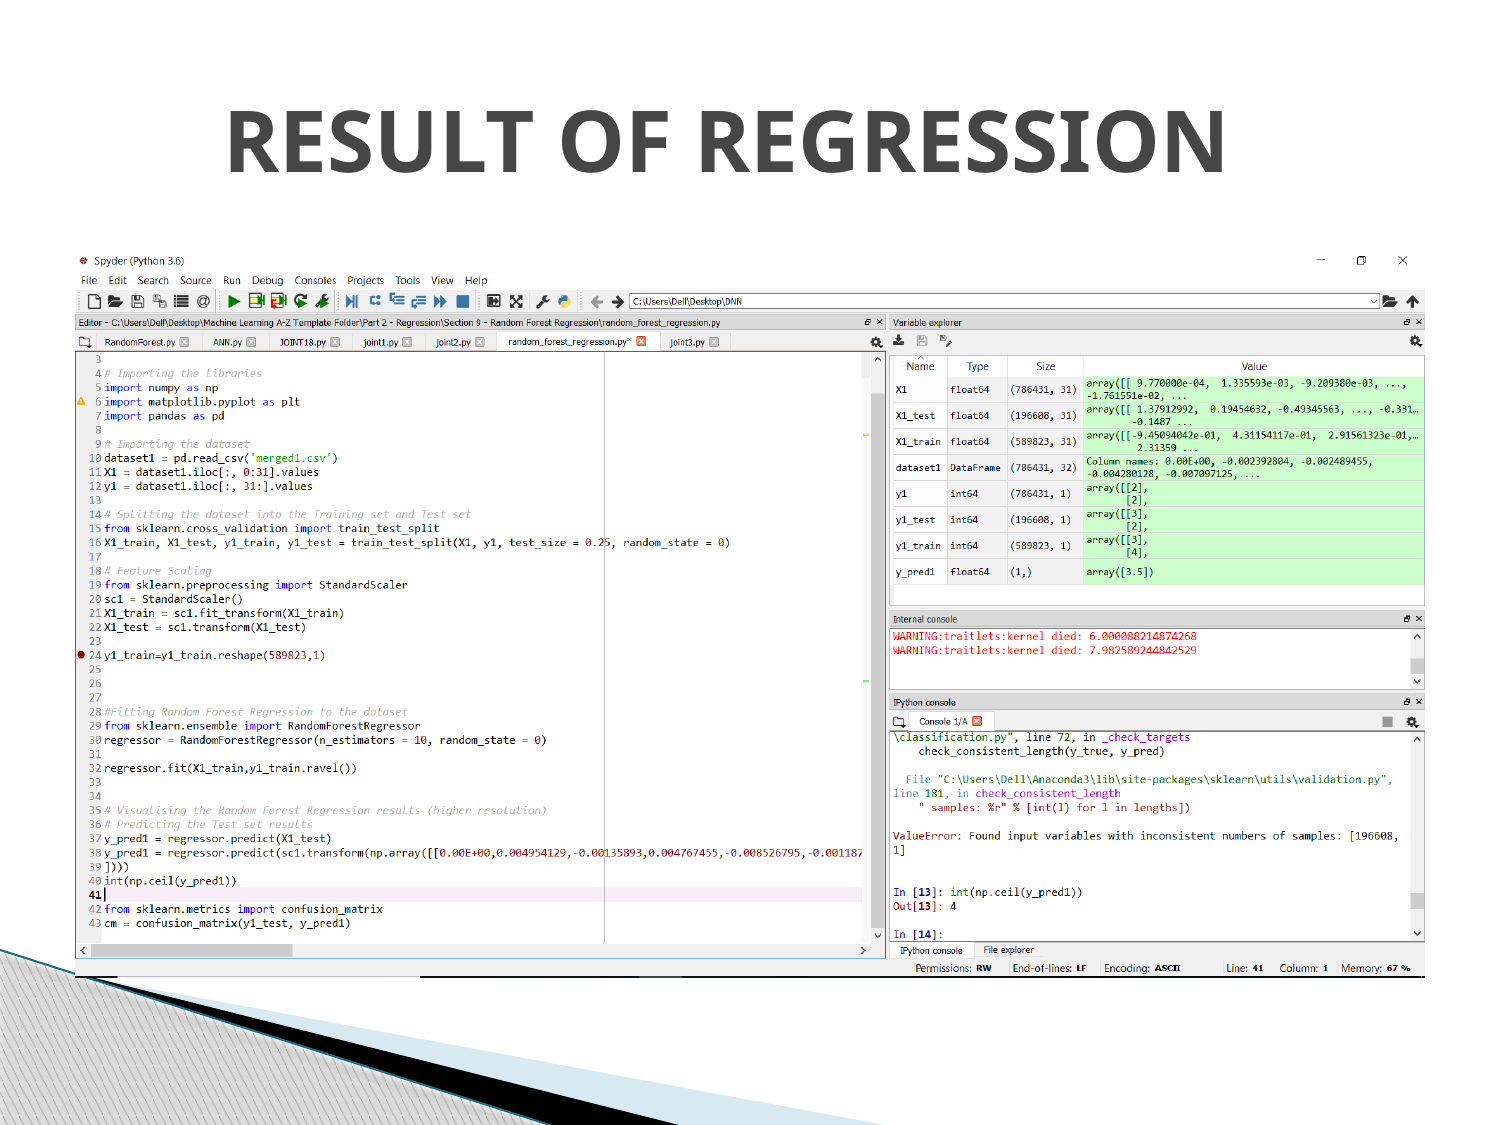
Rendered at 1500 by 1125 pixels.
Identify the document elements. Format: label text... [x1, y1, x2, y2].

title RESULT OF REGRESSION [75, 45, 1425, 233]
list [74, 250, 1426, 978]
